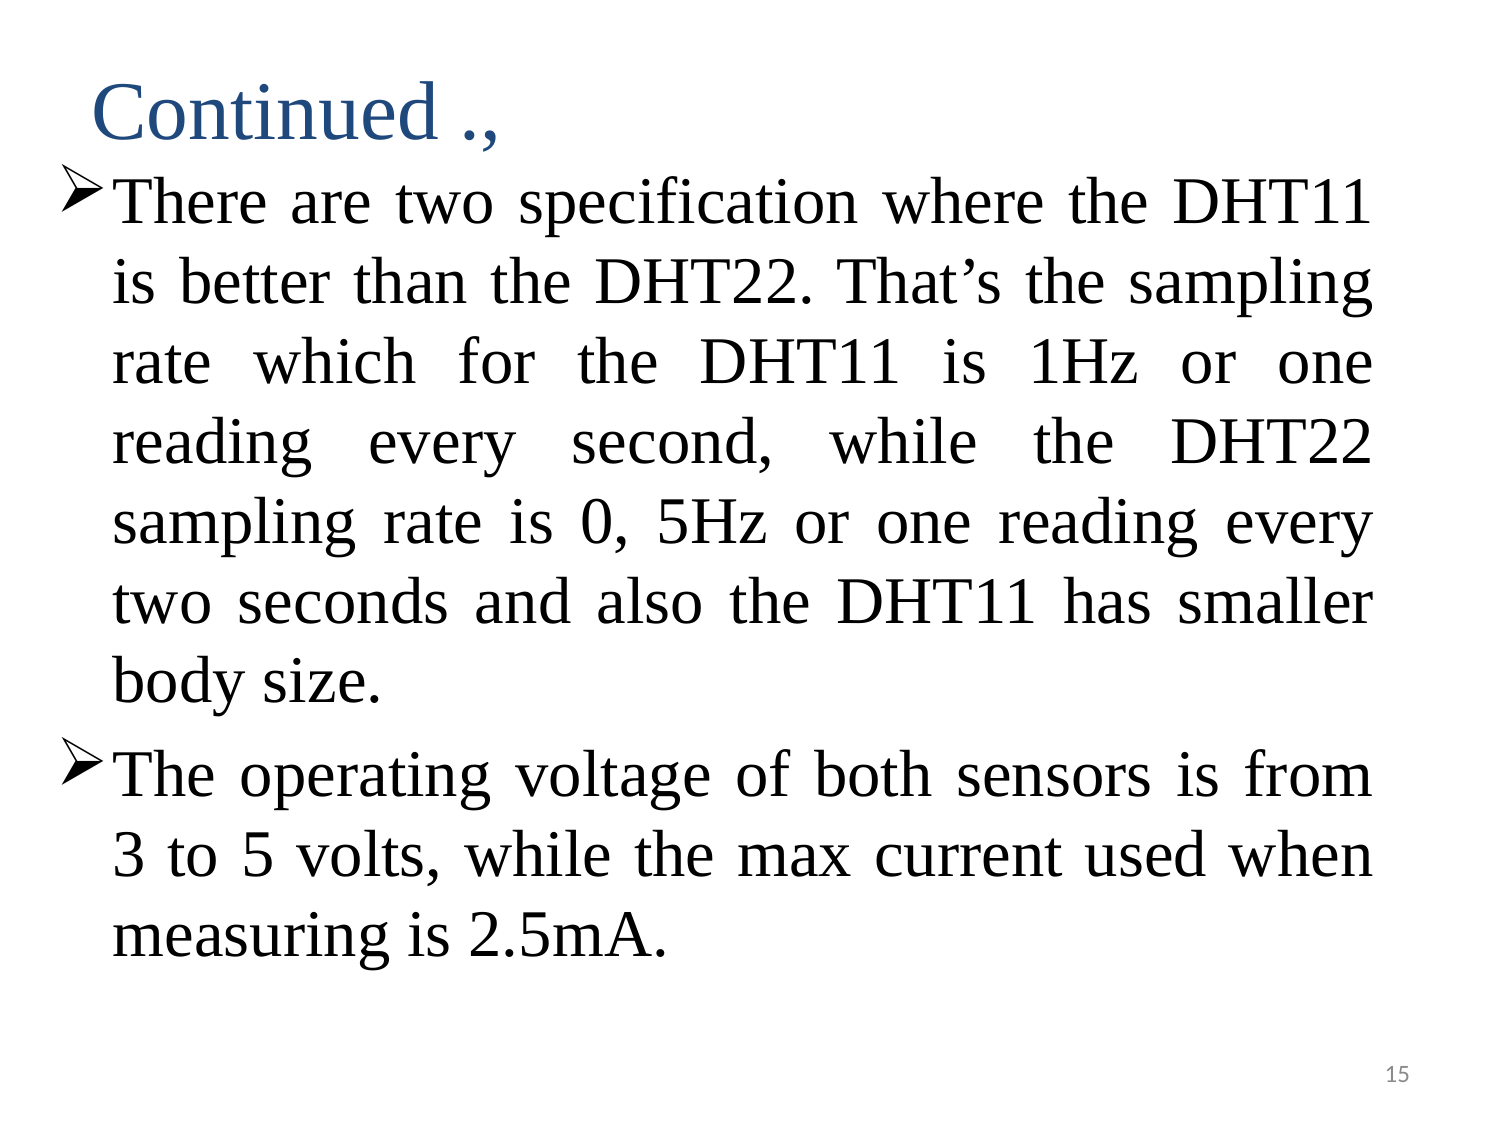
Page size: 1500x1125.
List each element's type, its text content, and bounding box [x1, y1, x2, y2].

slide_number 15 [1074, 1042, 1425, 1103]
text_box Continued ., [76, 48, 1211, 164]
list There are two specification where the DHT11 is better than the DHT22. That’s the sampling rate which for the DHT11 is 1Hz or one reading every second, while the DHT22 sampling rate is 0, 5Hz or one reading every two seconds and also the DHT11 has smaller body size. The operating voltage of both sensors is from 3 to 5 volts, while the max current used when measuring is 2.5mA. [41, 149, 1392, 1090]
